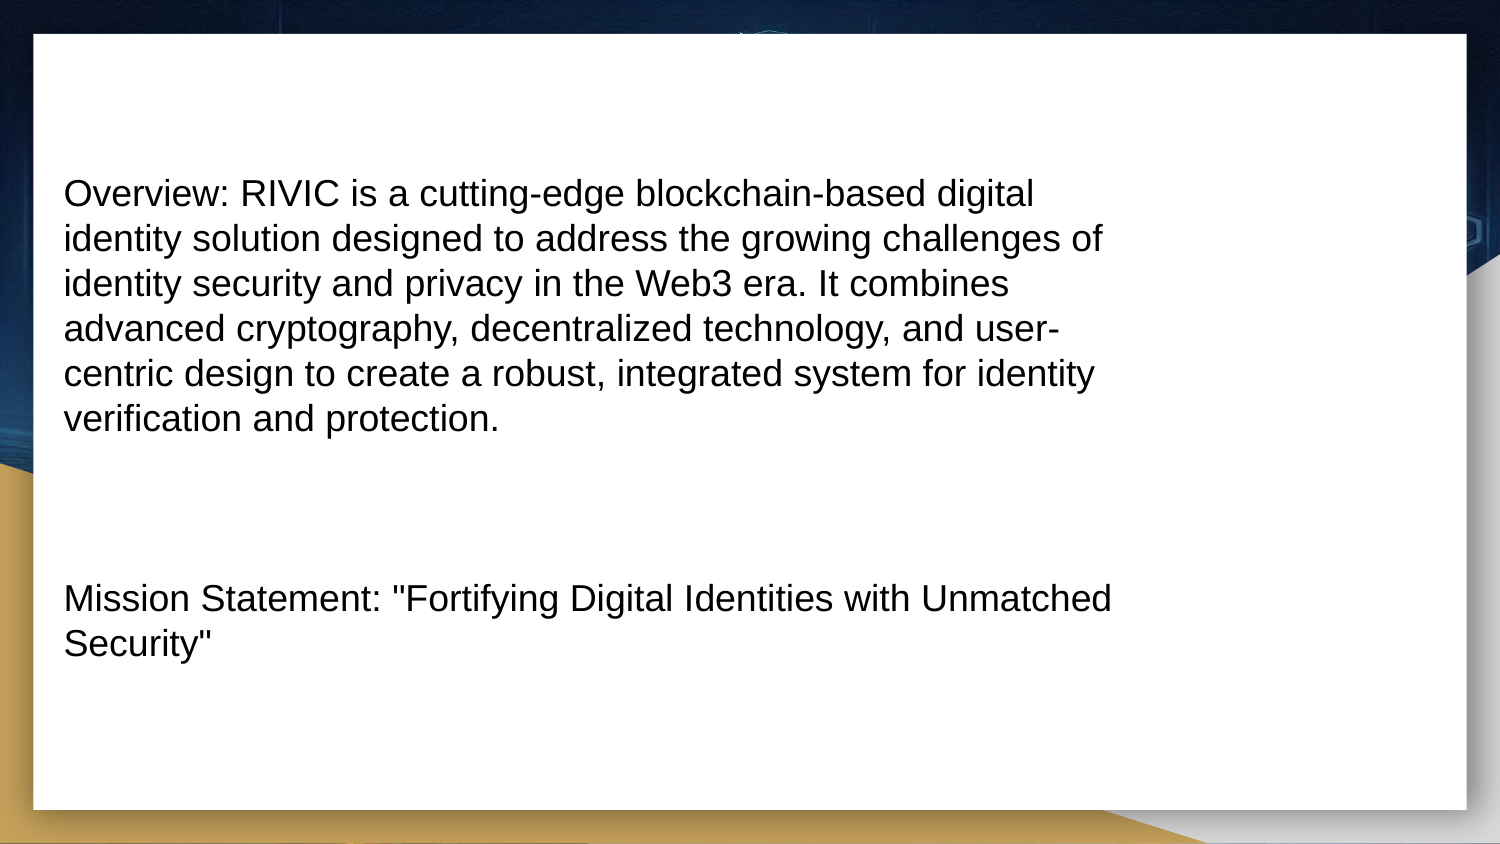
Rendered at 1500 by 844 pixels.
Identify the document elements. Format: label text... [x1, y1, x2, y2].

picture [0, 0, 1500, 473]
text_box Overview: RIVIC is a cutting-edge blockchain-based digital identity solution designed to address the growing challenges of identity security and privacy in the Web3 era. It combines advanced cryptography, decentralized technology, and user-centric design to create a robust, integrated system for identity verification and protection. Mission Statement: "Fortifying Digital Identities with Unmatched Security" [48, 154, 1154, 680]
